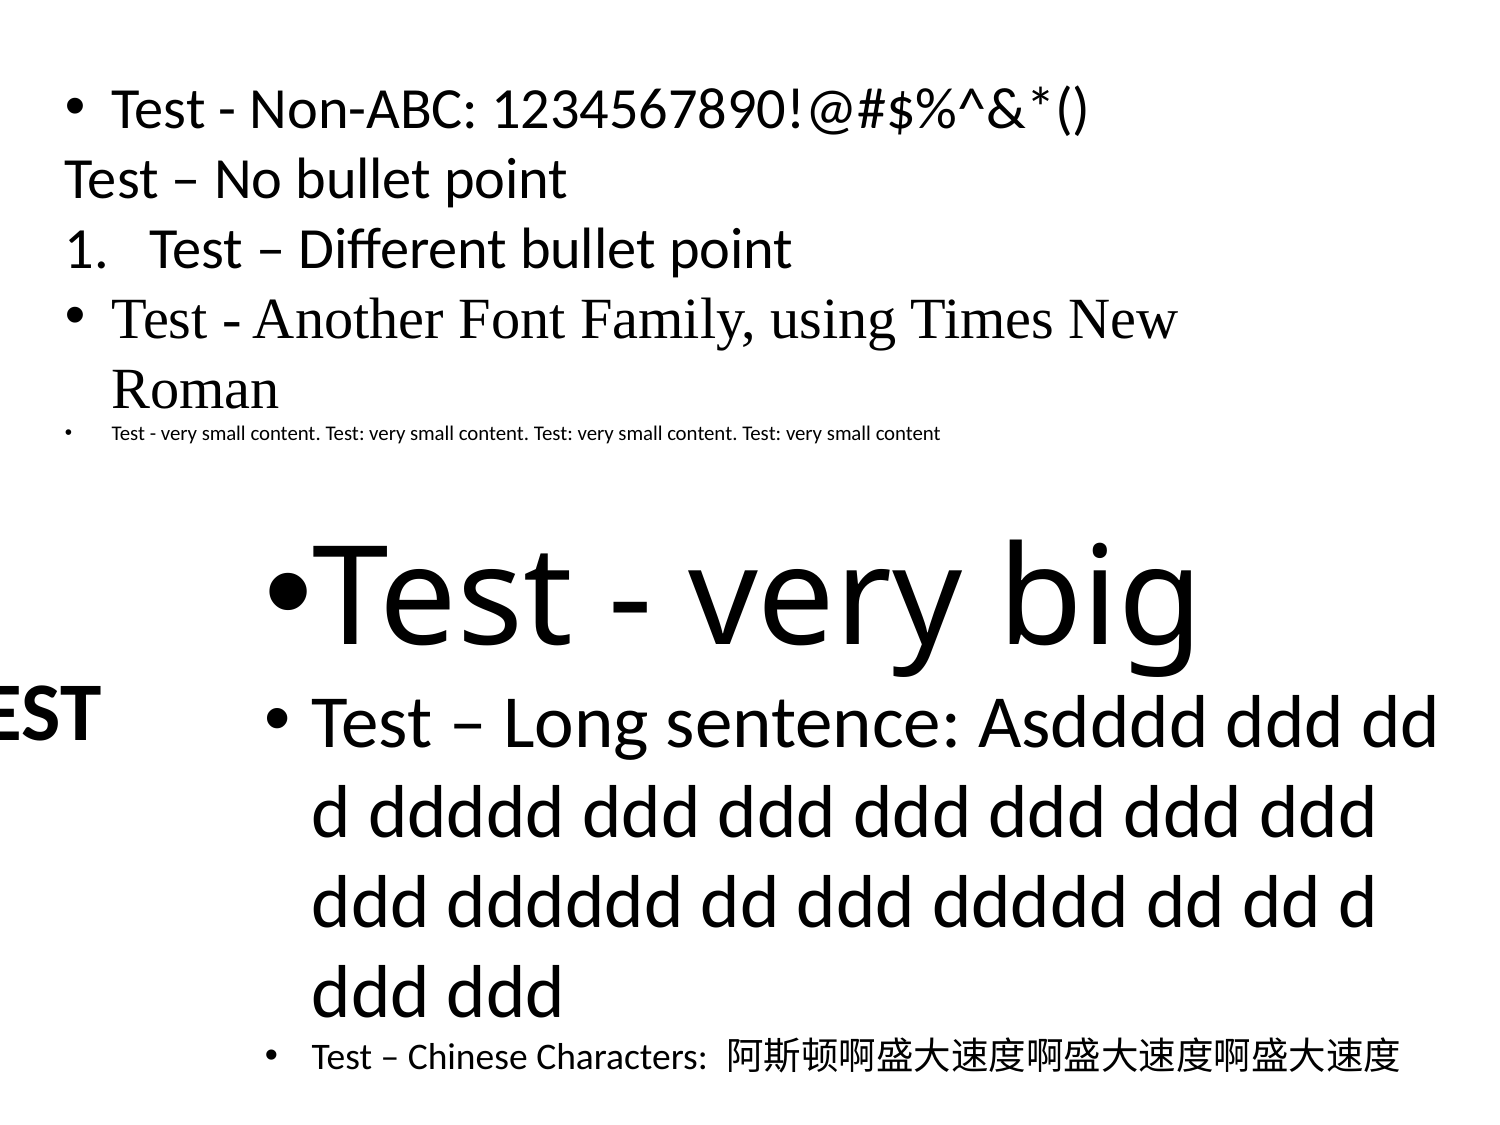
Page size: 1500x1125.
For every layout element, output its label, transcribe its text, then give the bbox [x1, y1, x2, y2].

text_box Test - very big Test – Long sentence: Asdddd ddd dd d ddddd ddd ddd ddd ddd ddd ddd ddd dddddd dd ddd ddddd dd dd d ddd ddd Test – Chinese Characters: 阿斯顿啊盛大速度啊盛大速度啊盛大速度 [249, 500, 1500, 1085]
text_box TEST [0, 650, 117, 765]
text_box Test - Non-ABC: 1234567890!@#$%^&*() Test – No bullet point Test – Different bullet point Test - Another Font Family, using Times New Roman Test - very small content. Test: very small content. Test: very small content. Test: very small content [50, 62, 1300, 453]
